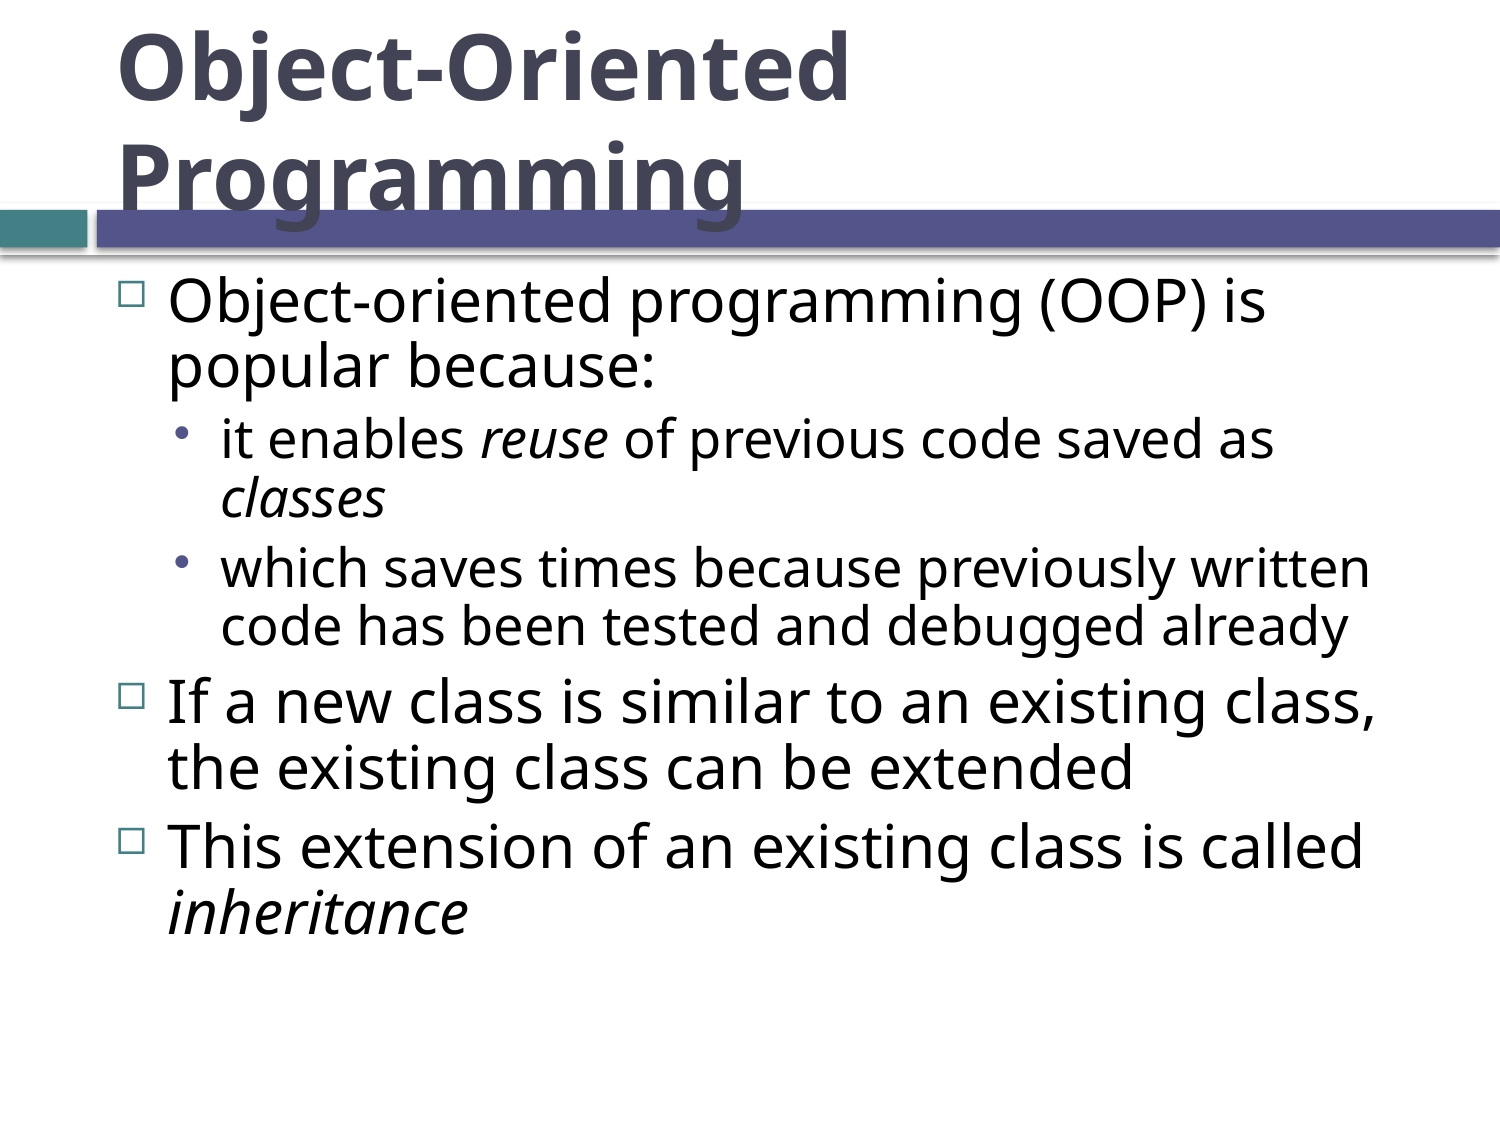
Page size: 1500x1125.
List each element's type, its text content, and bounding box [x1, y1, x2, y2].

list Object-oriented programming (OOP) is popular because: it enables reuse of previous code saved as classes which saves times because previously written code has been tested and debugged already If a new class is similar to an existing class, the existing class can be extended This extension of an existing class is called inheritance [100, 262, 1439, 1001]
title Object-Oriented Programming [100, 37, 1439, 201]
